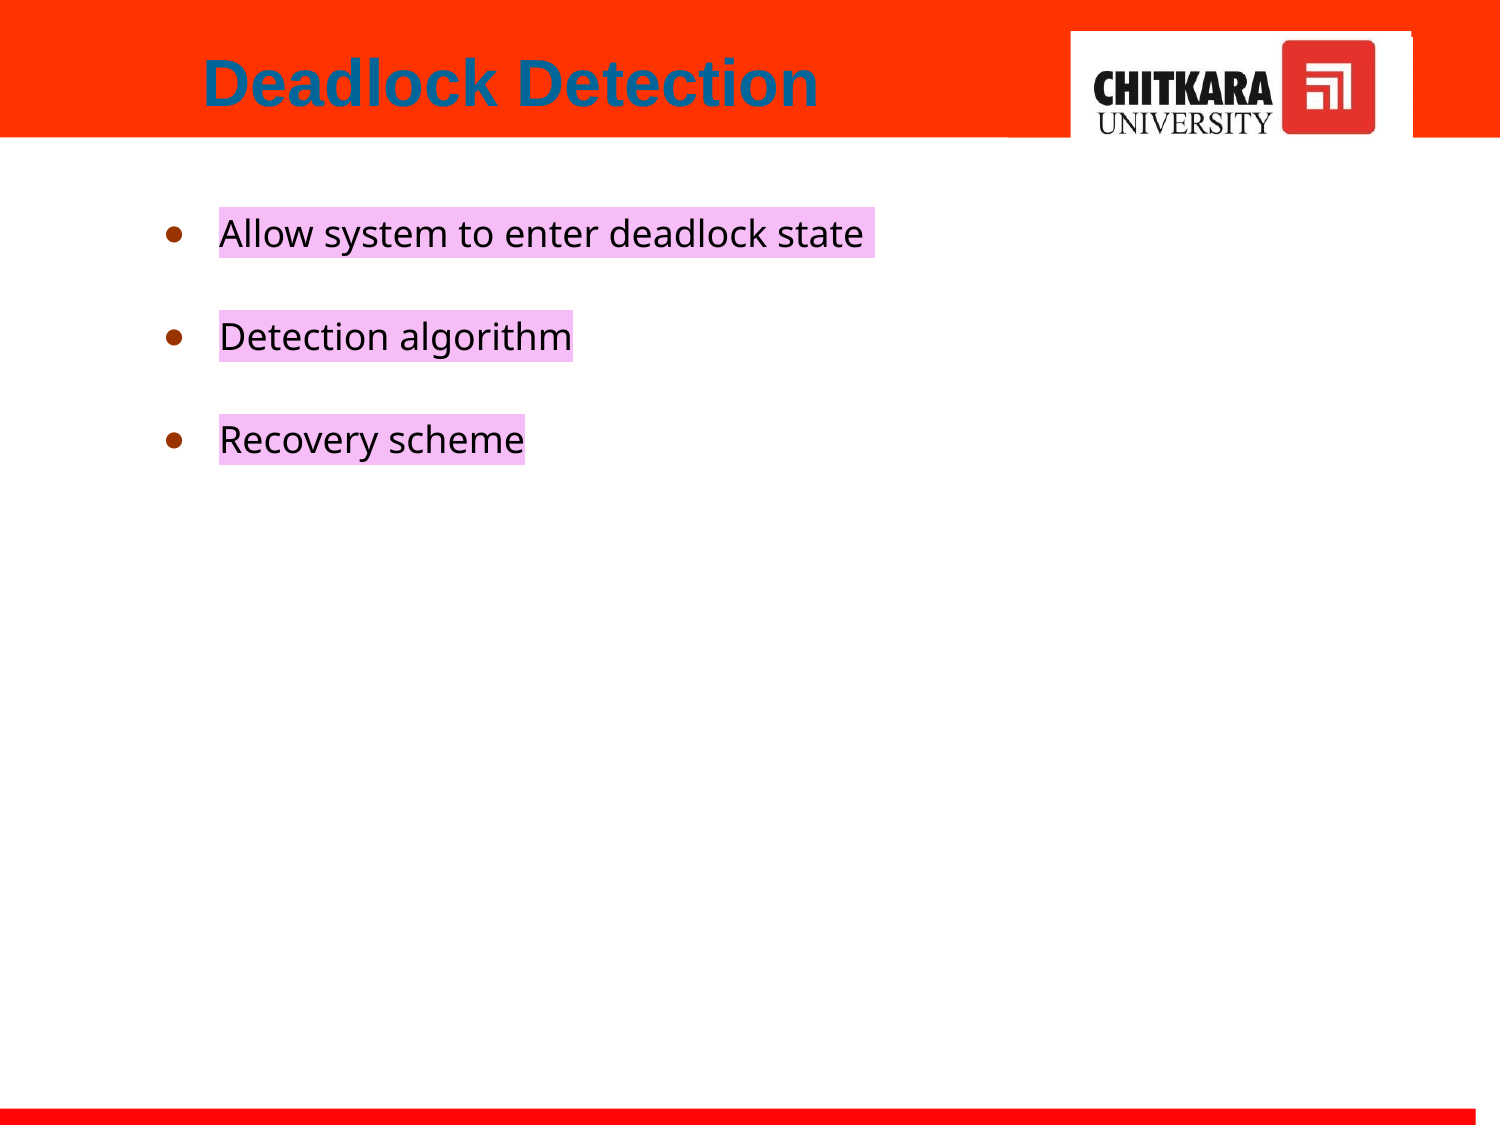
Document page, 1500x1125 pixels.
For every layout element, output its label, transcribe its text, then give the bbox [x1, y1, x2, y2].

picture [0, 1108, 1476, 1125]
picture [1074, 128, 1390, 138]
title Deadlock Detection [187, 32, 1405, 128]
list Allow system to enter deadlock state Detection algorithm Recovery scheme [147, 202, 1361, 946]
